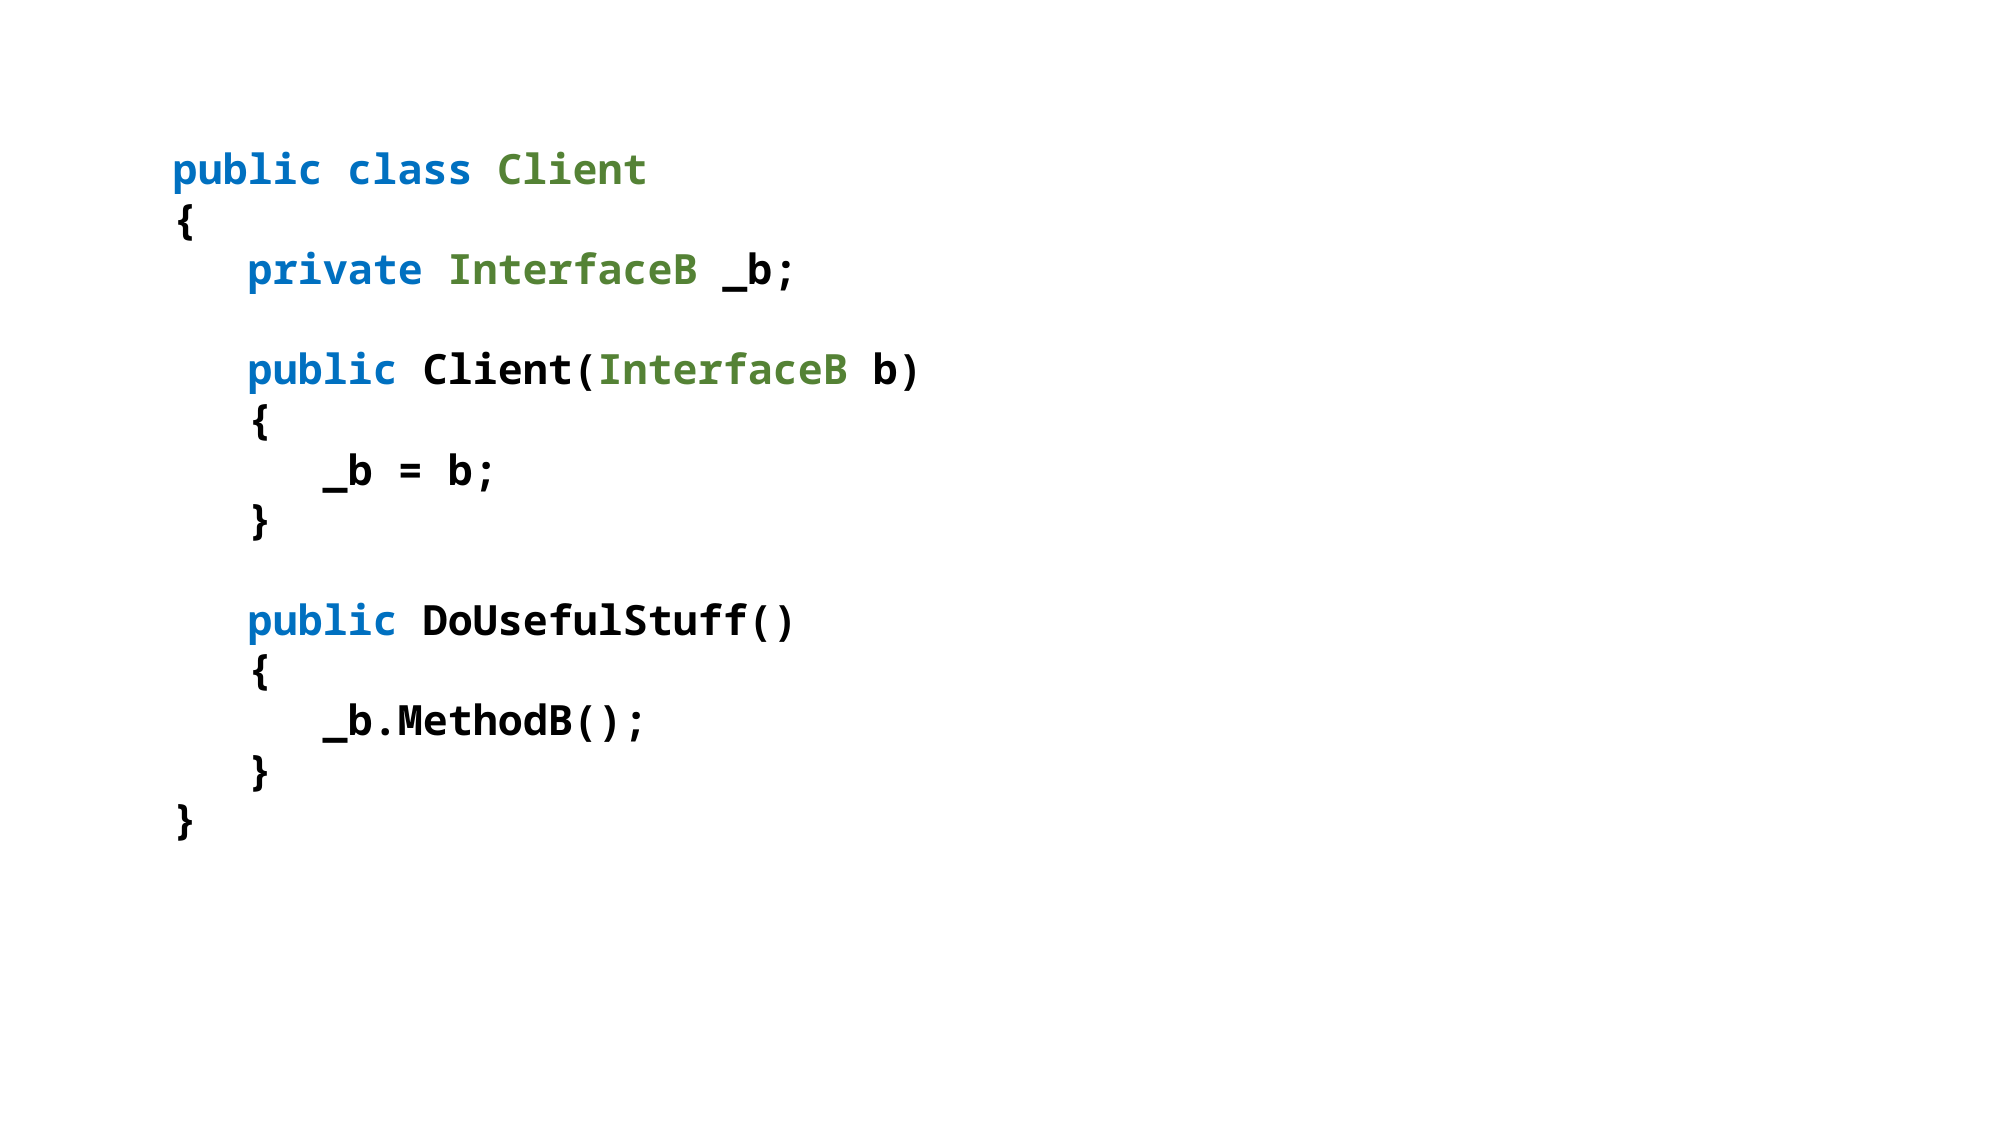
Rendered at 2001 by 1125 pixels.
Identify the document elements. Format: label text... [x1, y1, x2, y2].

text_box public class Client { private InterfaceB _b; public Client(InterfaceB b) { _b = b; } public DoUsefulStuff() { _b.MethodB(); } } [157, 135, 1814, 851]
